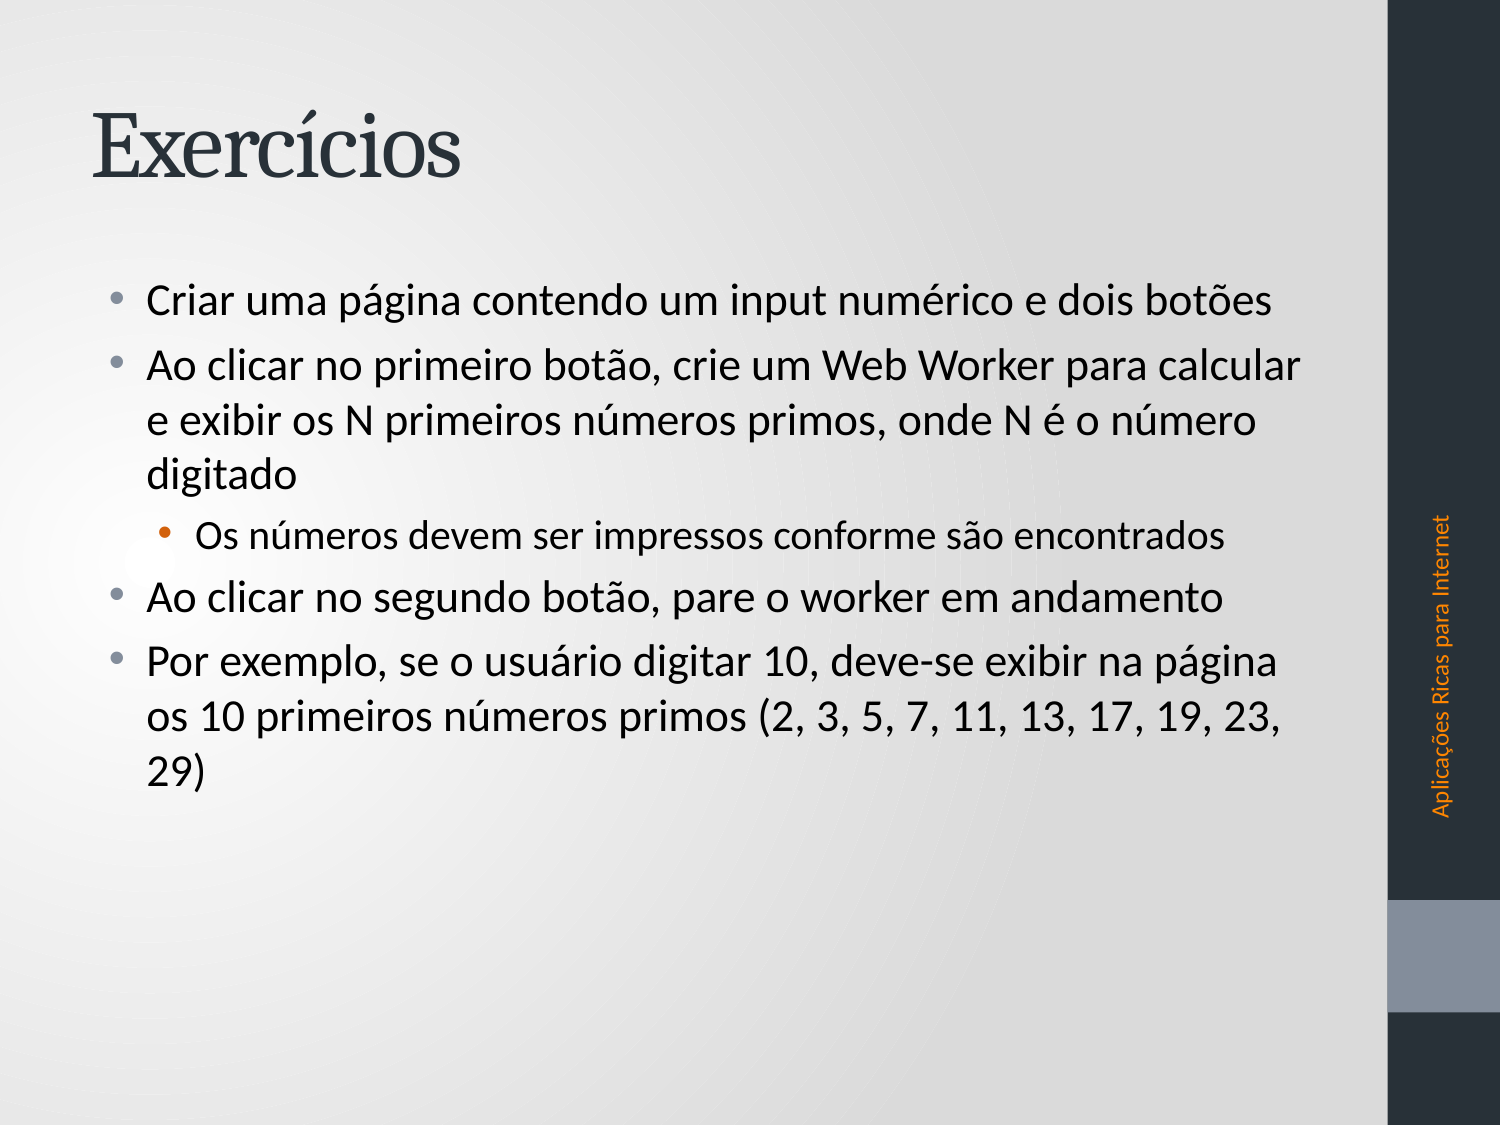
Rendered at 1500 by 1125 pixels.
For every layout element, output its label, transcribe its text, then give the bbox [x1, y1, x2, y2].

title Exercícios [75, 45, 1325, 233]
list Criar uma página contendo um input numérico e dois botões Ao clicar no primeiro botão, crie um Web Worker para calcular e exibir os N primeiros números primos, onde N é o número digitado Os números devem ser impressos conforme são encontrados Ao clicar no segundo botão, pare o worker em andamento Por exemplo, se o usuário digitar 10, deve-se exibir na página os 10 primeiros números primos (2, 3, 5, 7, 11, 13, 17, 19, 23, 29) [75, 262, 1325, 1050]
footer Aplicações Ricas para Internet [1408, 500, 1469, 889]
